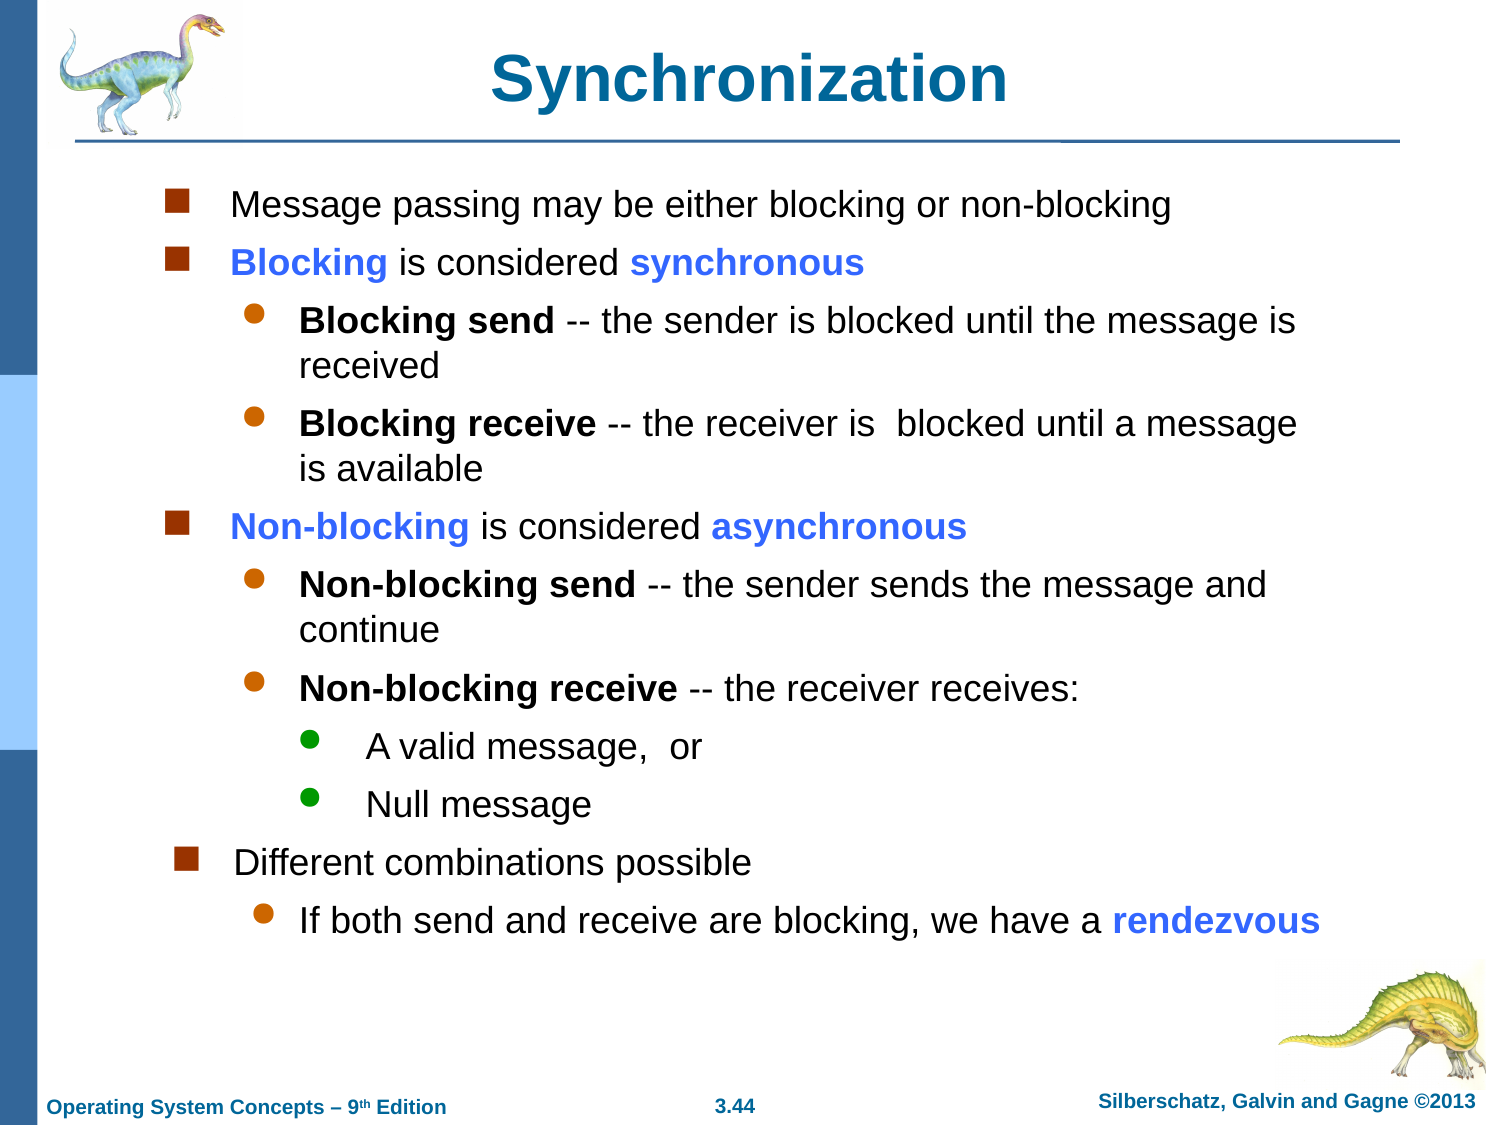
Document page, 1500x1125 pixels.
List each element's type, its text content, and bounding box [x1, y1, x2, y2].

picture [1275, 959, 1486, 1090]
title Synchronization [75, 27, 1425, 123]
picture [46, 0, 243, 149]
list Message passing may be either blocking or non-blocking Blocking is considered synchronous Blocking send -- the sender is blocked until the message is received Blocking receive -- the receiver is blocked until a message is available Non-blocking is considered asynchronous Non-blocking send -- the sender sends the message and continue Non-blocking receive -- the receiver receives: A valid message, or Null message Different combinations possible If both send and receive are blocking, we have a rendezvous [152, 172, 1346, 991]
